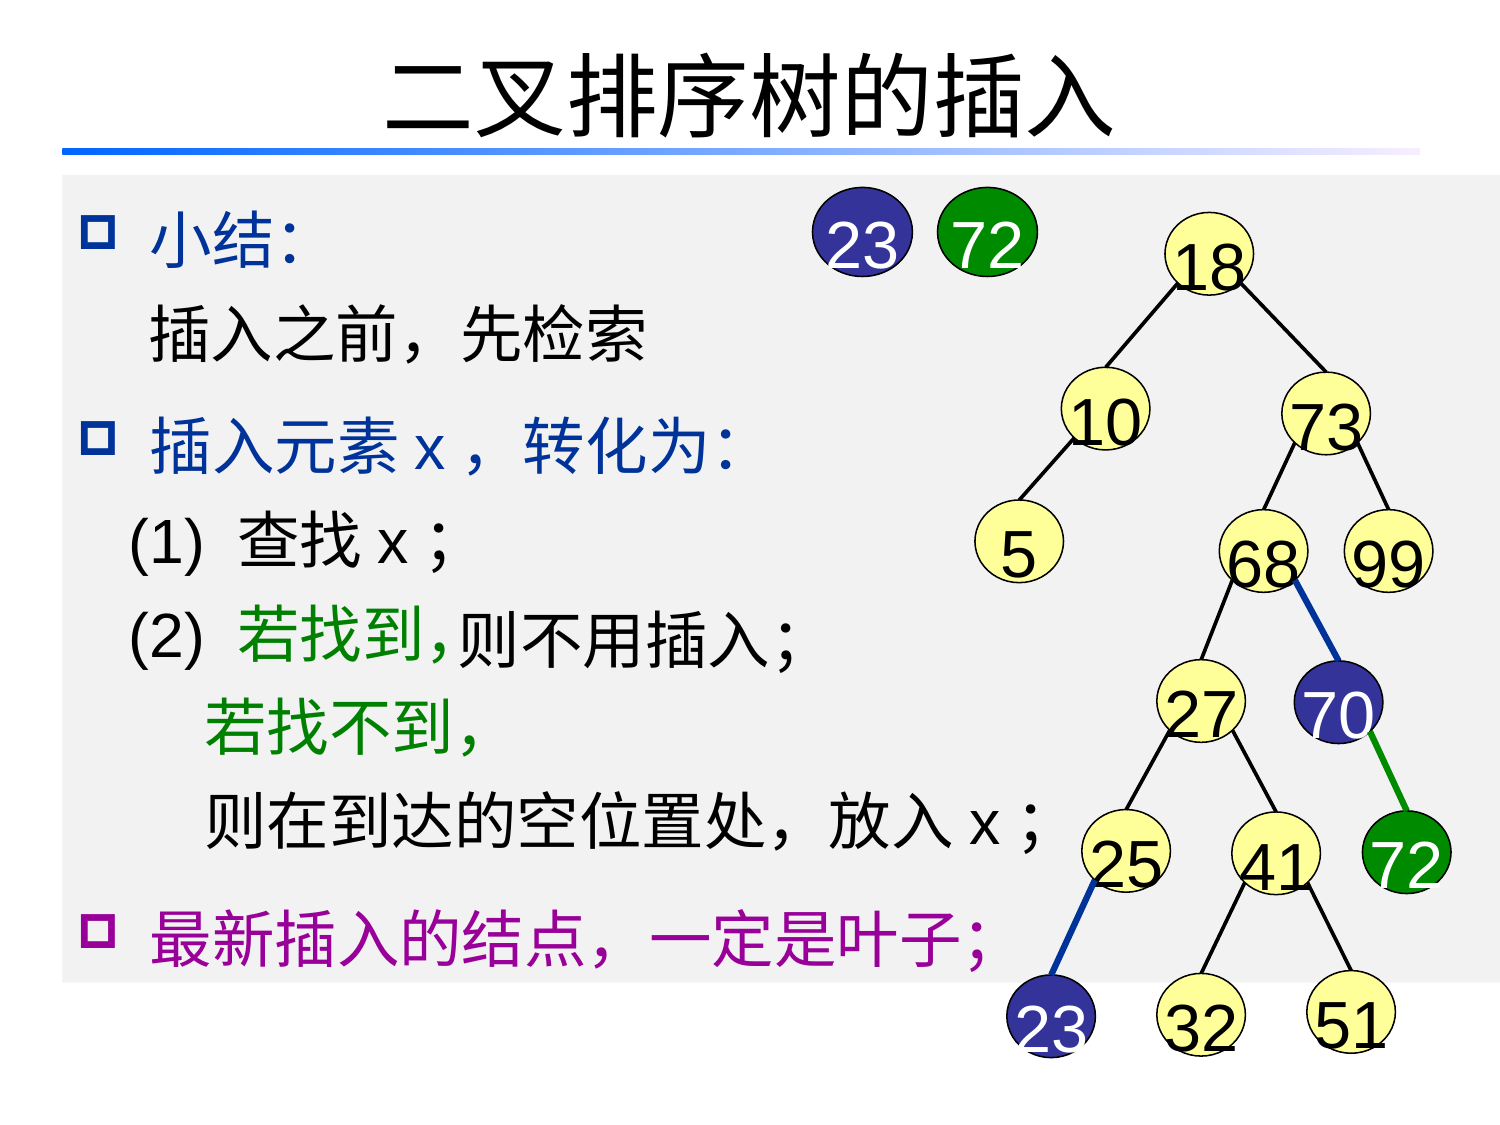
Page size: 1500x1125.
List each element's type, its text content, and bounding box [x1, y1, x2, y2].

text_box 则不用插入； [443, 575, 848, 684]
text_box 23 [1006, 975, 1096, 1058]
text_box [1238, 284, 1329, 371]
text_box 27 [1156, 659, 1246, 743]
text_box 73 [1281, 372, 1371, 455]
text_box 10 [1061, 368, 1150, 450]
title 二叉排序树的插入 [74, 0, 1426, 188]
text_box 23 [812, 187, 913, 277]
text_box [1099, 288, 1185, 362]
text_box 18 [1164, 212, 1254, 296]
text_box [1176, 604, 1257, 636]
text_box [1213, 748, 1296, 794]
text_box 68 [1219, 509, 1308, 593]
text_box 72 [1362, 811, 1452, 894]
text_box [1348, 752, 1429, 790]
text_box 小结： 插入之前，先检索 插入元素x，转化为： (1) 查找x； (2) 若找到， 若找不到， 则在到达的空位置处，放入x； 最新插入的结点，一定是叶子； [62, 174, 1500, 983]
text_box [62, 148, 1421, 155]
text_box 5 [974, 500, 1064, 583]
text_box 72 [937, 187, 1038, 277]
text_box 51 [1306, 970, 1396, 1054]
text_box 41 [1231, 811, 1321, 895]
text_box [1177, 905, 1269, 951]
text_box 70 [1294, 661, 1383, 744]
text_box 32 [1156, 973, 1246, 1057]
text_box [1108, 747, 1188, 792]
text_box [1276, 598, 1358, 643]
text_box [1025, 905, 1121, 950]
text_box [1285, 904, 1374, 949]
text_box 99 [1344, 509, 1433, 593]
text_box 25 [1081, 809, 1171, 893]
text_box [1245, 460, 1313, 492]
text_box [1339, 460, 1407, 492]
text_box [1015, 441, 1079, 497]
